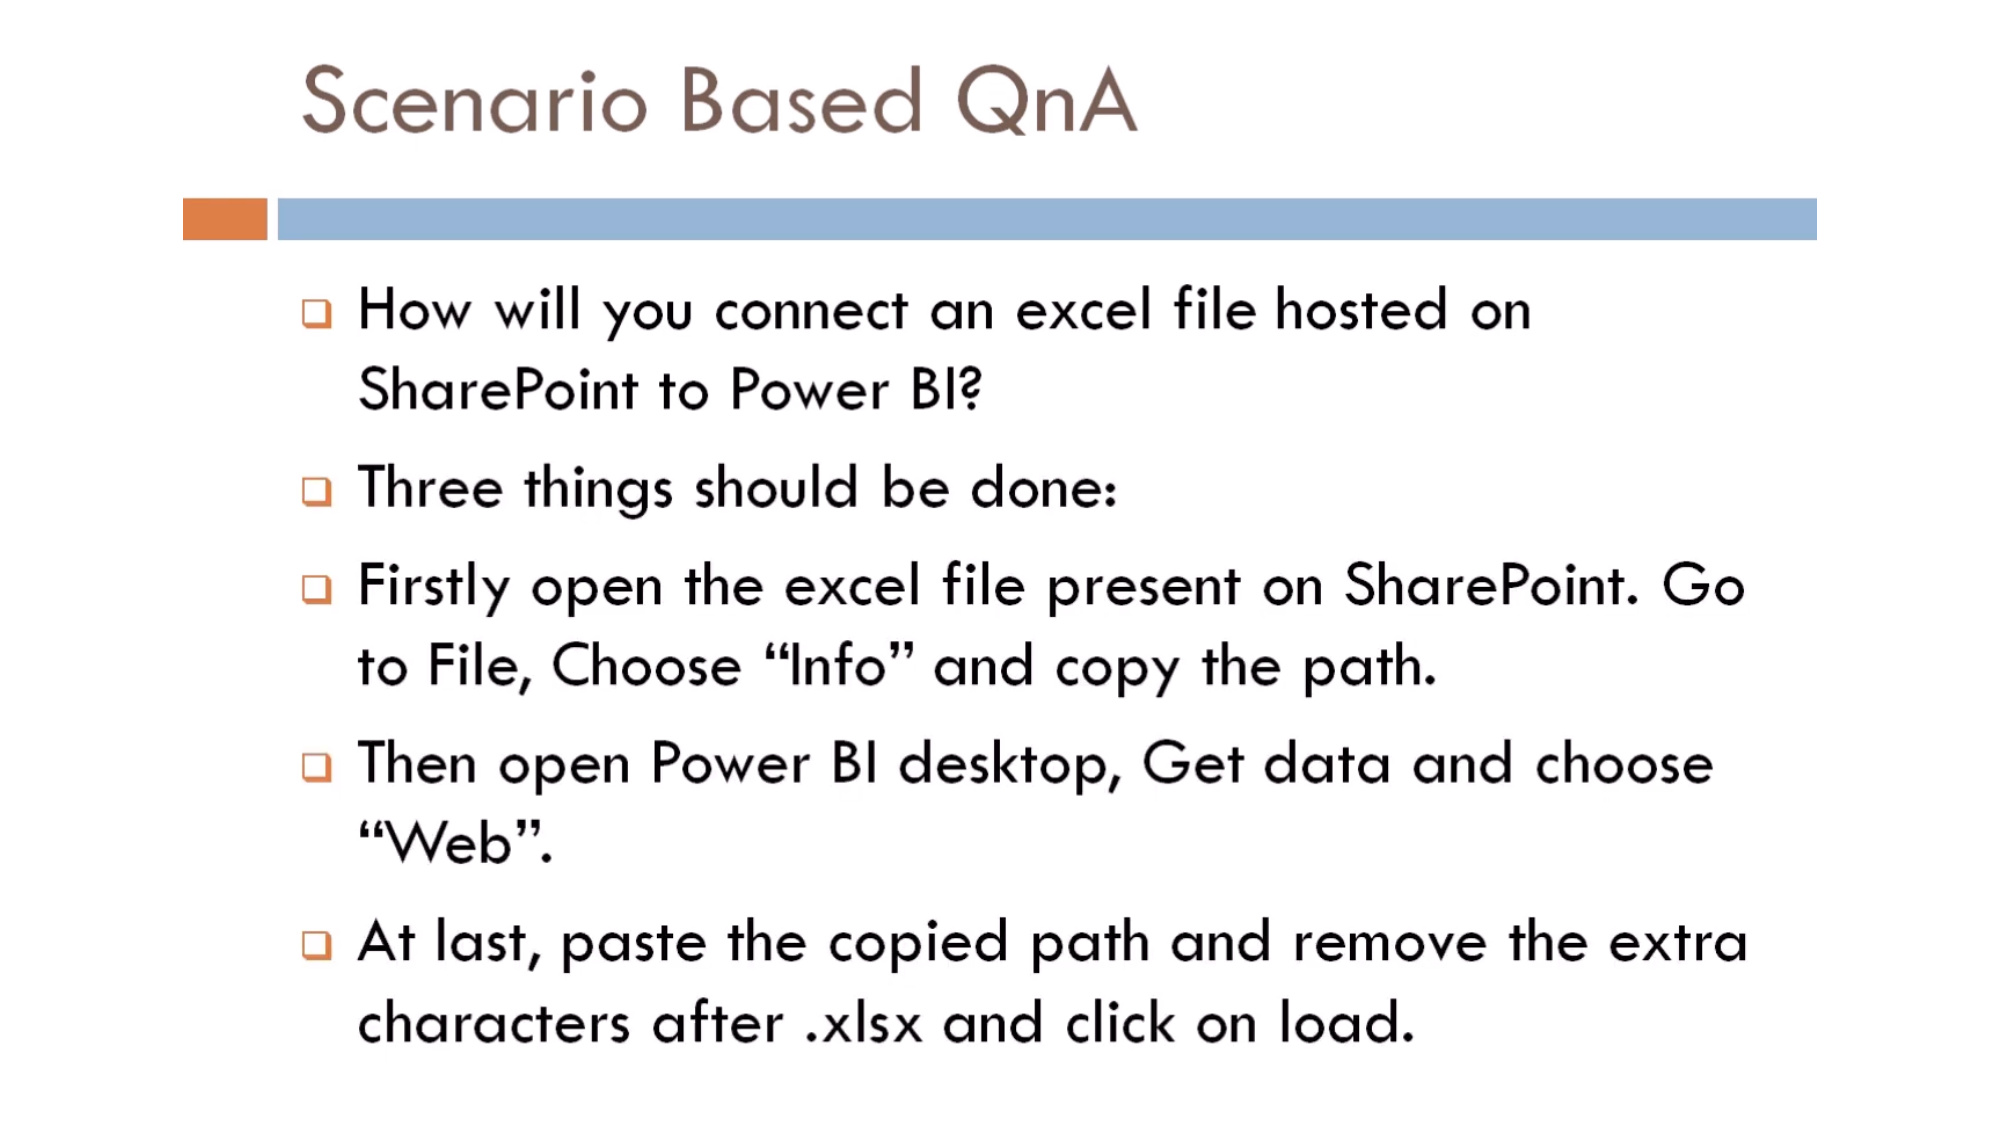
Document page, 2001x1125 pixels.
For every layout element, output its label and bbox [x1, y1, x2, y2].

picture [183, 0, 1817, 1125]
